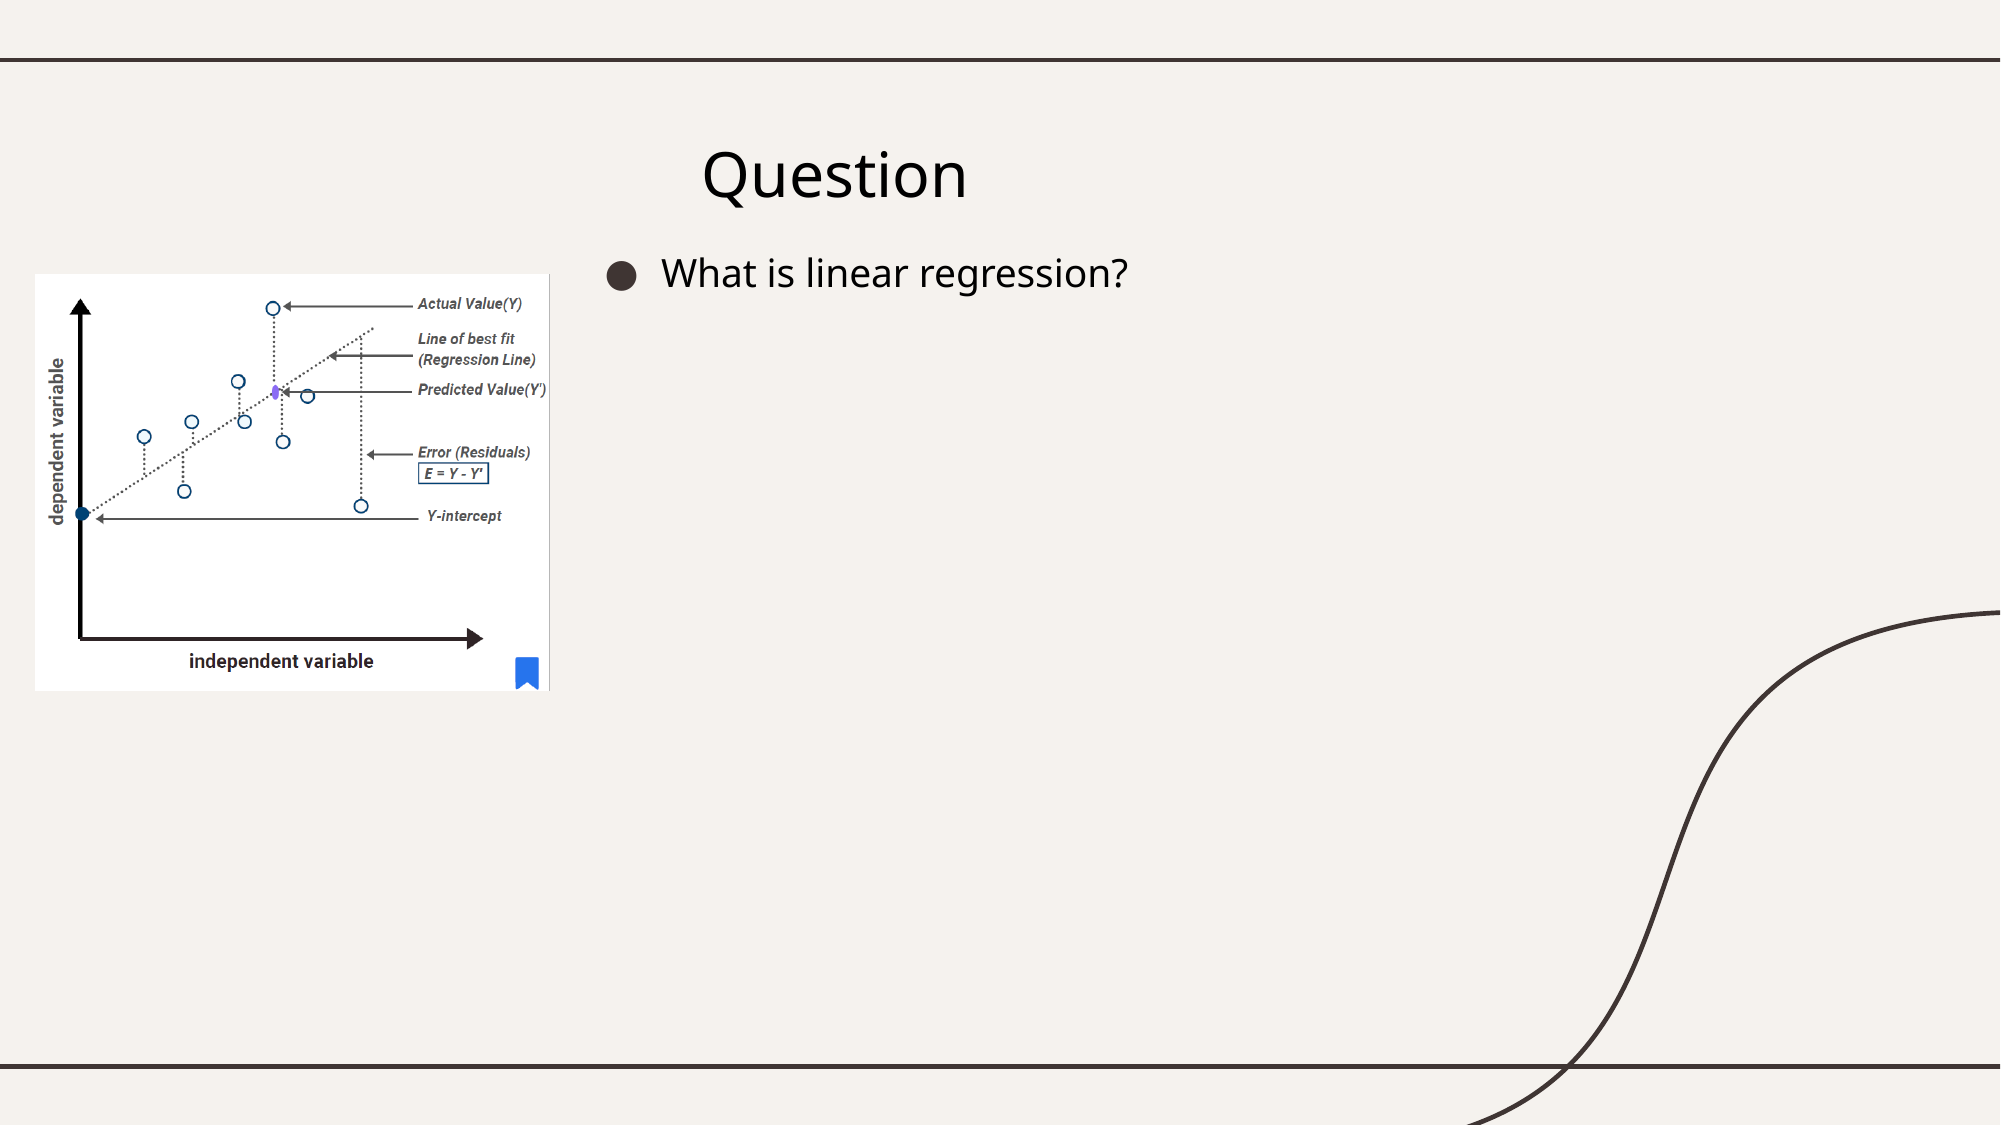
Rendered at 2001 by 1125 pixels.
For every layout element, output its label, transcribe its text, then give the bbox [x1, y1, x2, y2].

title Question [686, 120, 1028, 233]
picture [35, 273, 550, 691]
subtitle What is linear regression? [570, 233, 1413, 363]
